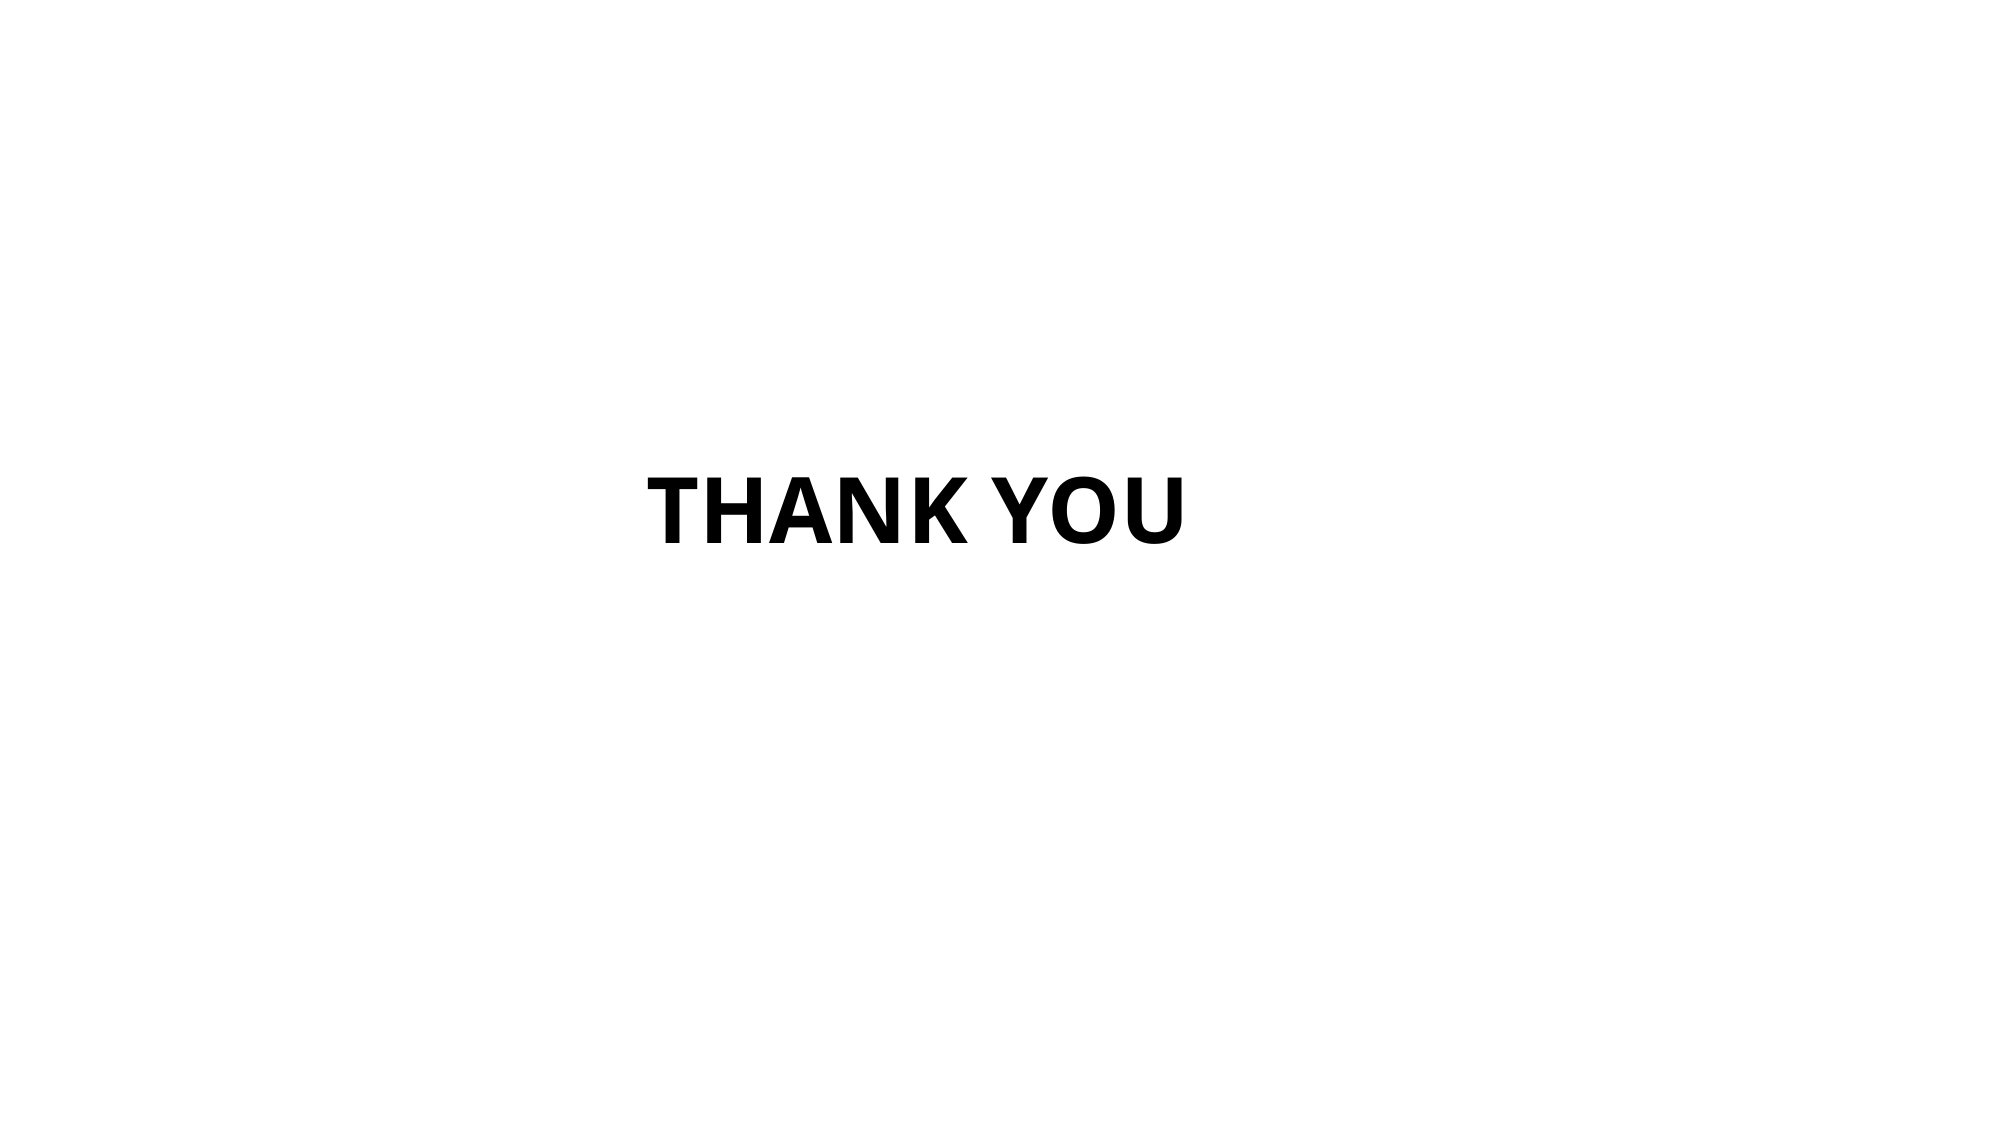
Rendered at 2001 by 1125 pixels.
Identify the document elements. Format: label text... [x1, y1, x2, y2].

title THANK YOU [631, 405, 2000, 623]
